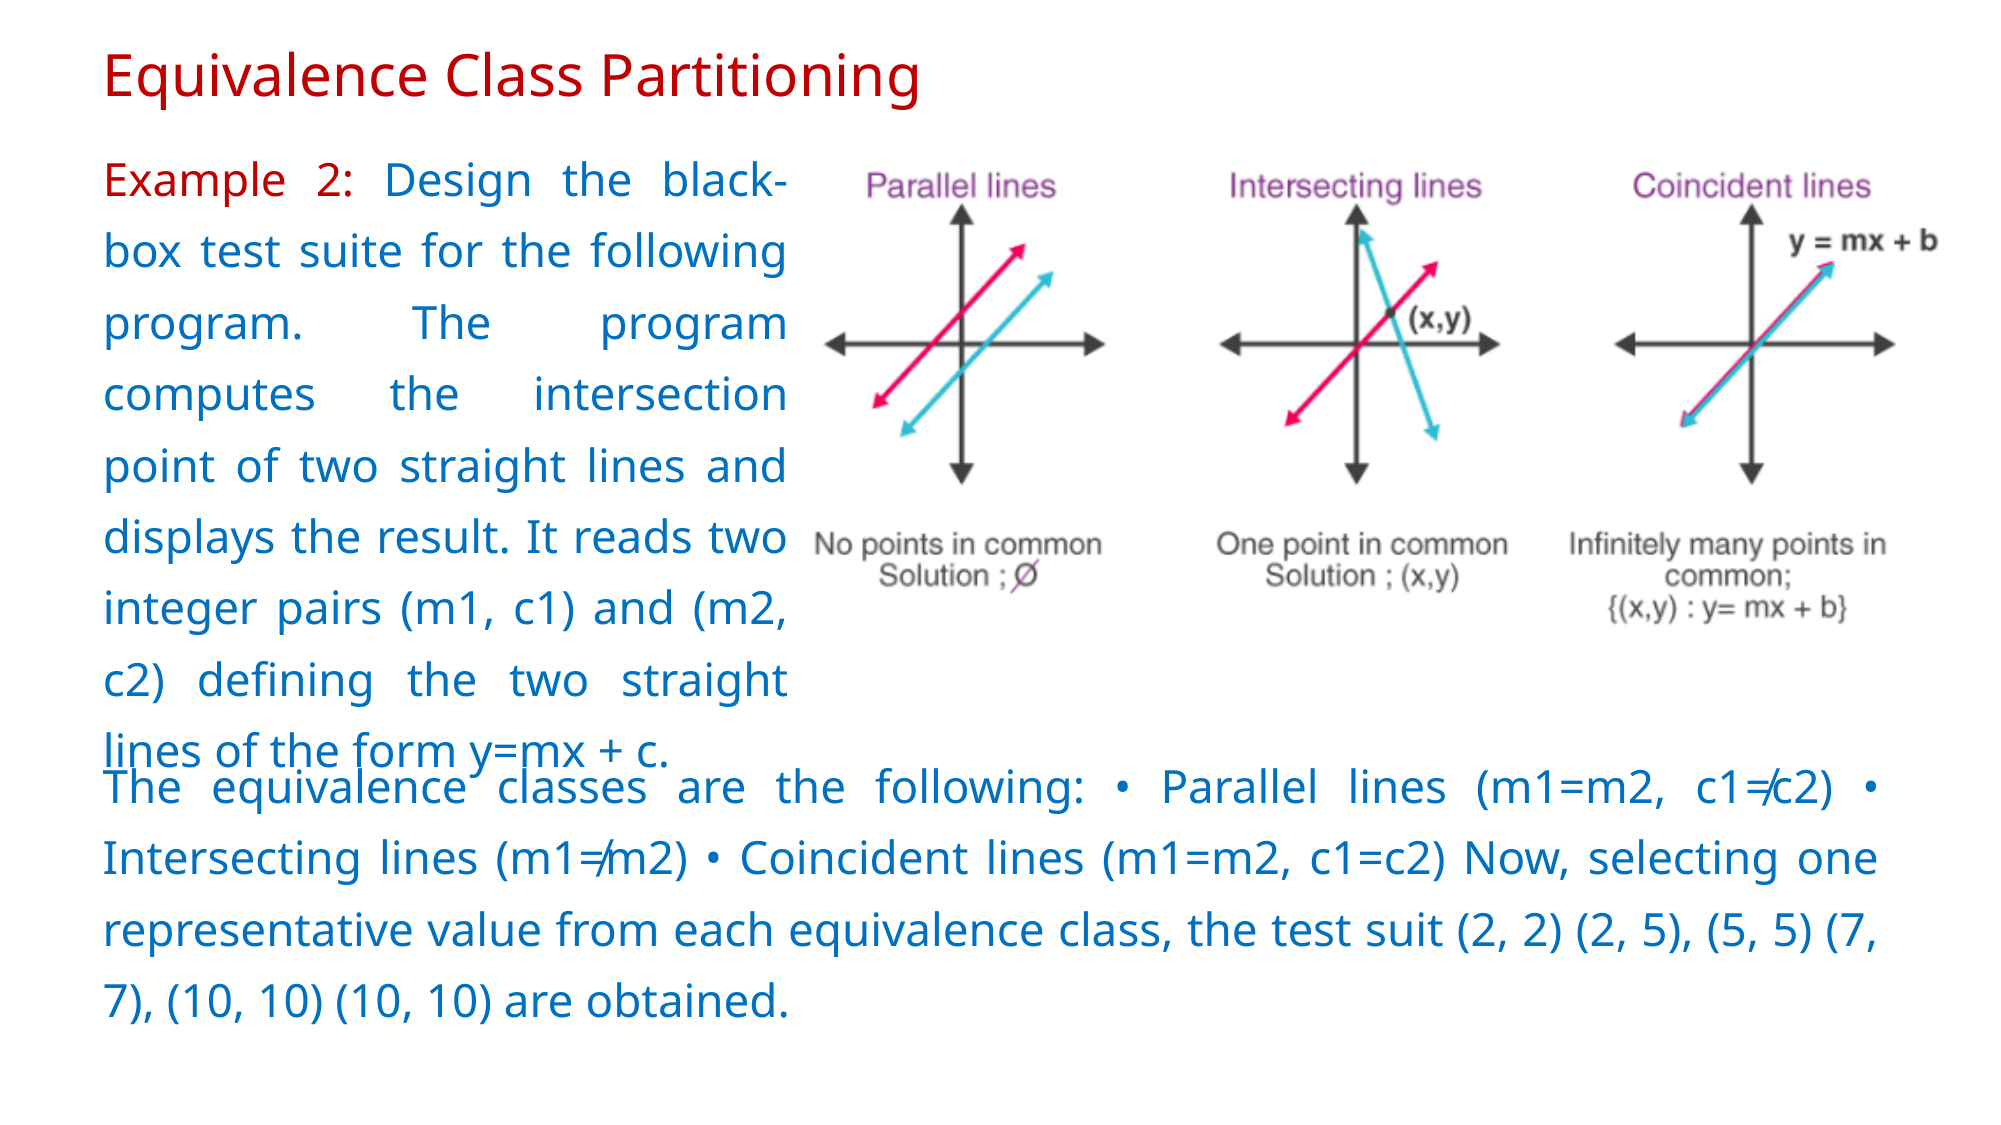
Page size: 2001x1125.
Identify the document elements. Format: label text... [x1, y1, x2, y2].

text_box The equivalence classes are the following: • Parallel lines (m1=m2, c1≠c2) • Intersecting lines (m1≠m2) • Coincident lines (m1=m2, c1=c2) Now, selecting one representative value from each equivalence class, the test suit (2, 2) (2, 5), (5, 5) (7, 7), (10, 10) (10, 10) are obtained. [87, 733, 1895, 1035]
picture [803, 158, 1946, 638]
title Equivalence Class Partitioning [87, 44, 1813, 111]
list Example 2: Design the black-box test suite for the following program. The program computes the intersection point of two straight lines and displays the result. It reads two integer pairs (m1, c1) and (m2, c2) defining the two straight lines of the form y=mx + c. [87, 126, 804, 718]
